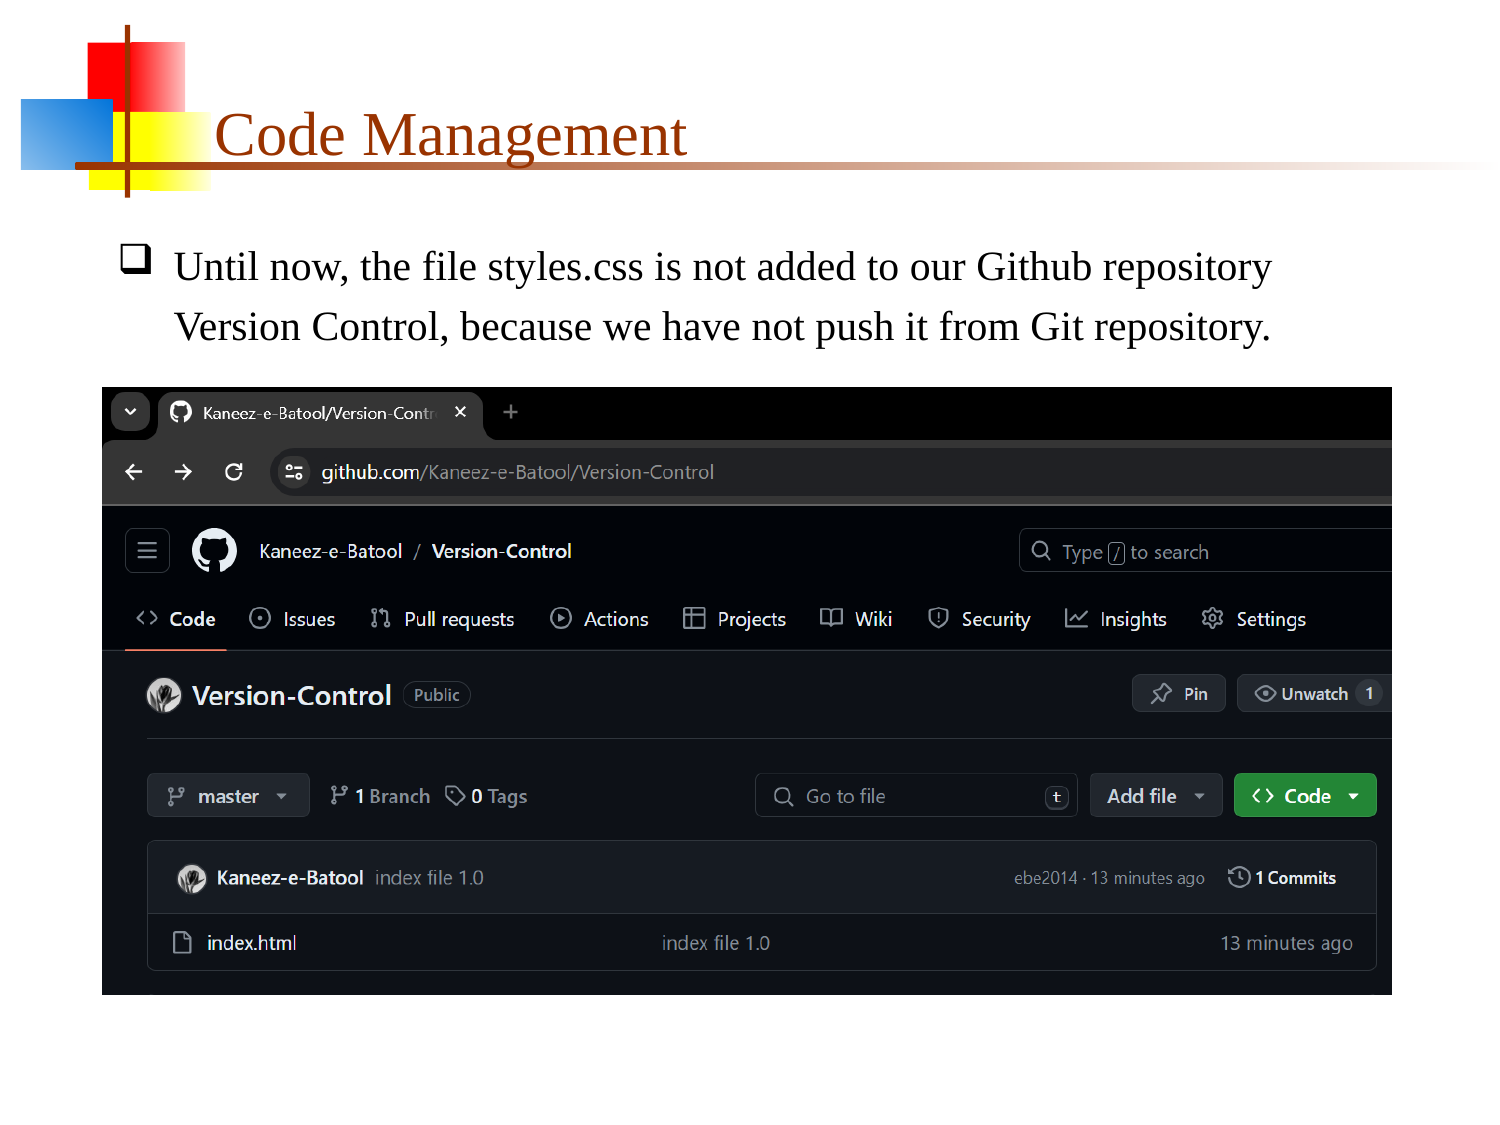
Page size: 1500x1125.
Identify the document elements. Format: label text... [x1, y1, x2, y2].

text_box Until now, the file styles.css is not added to our Github repository Version Control, because we have not push it from Git repository. [102, 221, 1369, 386]
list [102, 387, 1392, 995]
title Code Management [199, 37, 1479, 176]
